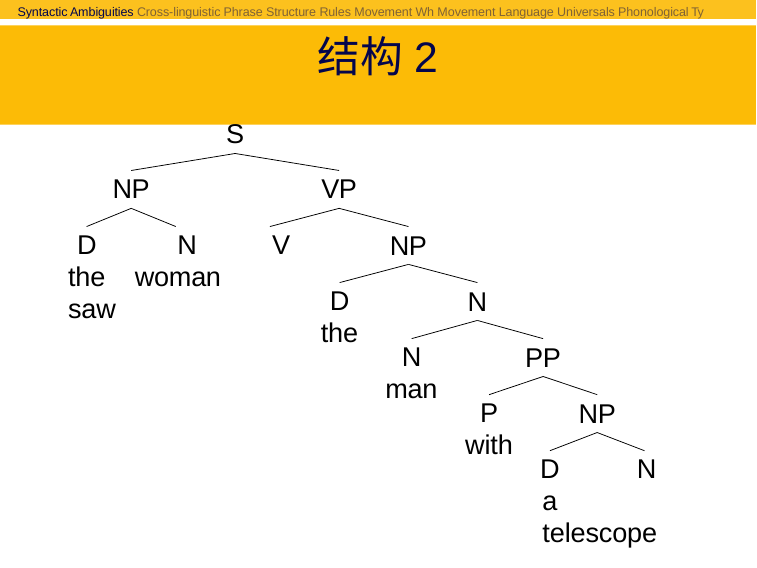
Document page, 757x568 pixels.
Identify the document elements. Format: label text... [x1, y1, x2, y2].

text_box PP [523, 338, 564, 373]
text_box S [224, 114, 247, 149]
text_box D N a telescope [538, 450, 705, 549]
title 结构2 [0, 25, 756, 125]
text_box N man [383, 338, 440, 405]
text_box VP [319, 169, 360, 205]
text_box D the [318, 282, 361, 349]
text_box N [465, 282, 490, 317]
text_box P with [463, 394, 516, 461]
text_box NP [576, 394, 618, 429]
text_box NP [110, 169, 153, 205]
text_box Syntactic Ambiguities Cross-linguistic Phrase Structure Rules Movement Wh Movement Language Universals Phonological Ty [0, 0, 756, 19]
text_box NP [387, 226, 430, 261]
text_box D N V the woman saw [65, 226, 296, 325]
